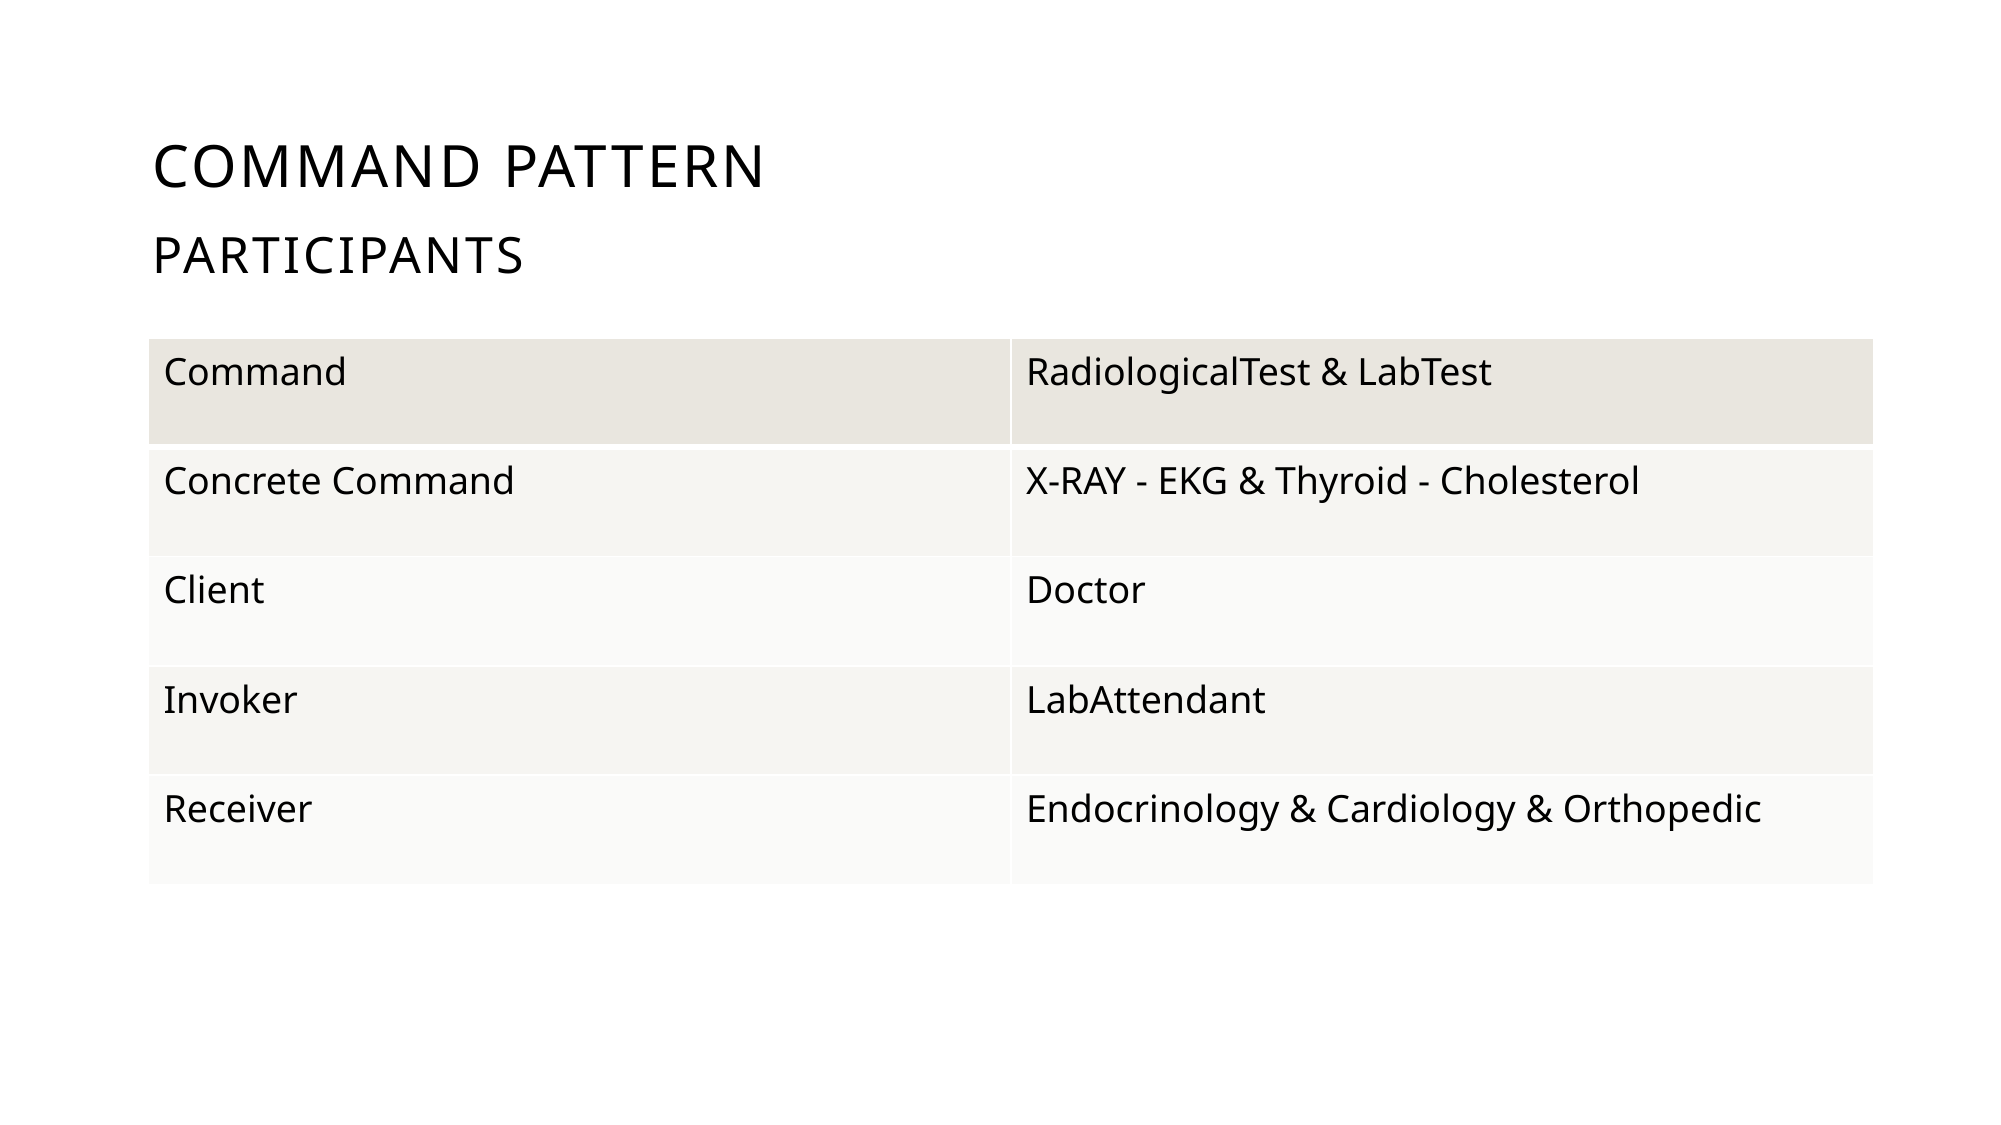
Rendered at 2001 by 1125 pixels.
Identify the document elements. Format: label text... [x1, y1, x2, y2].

title Command Pattern [137, 59, 1863, 148]
table_cell LabAttendant [1012, 667, 1873, 774]
table_header Command [149, 366, 1010, 444]
table_cell Endocrinology & Cardiology & Orthopedic [1012, 776, 1873, 884]
table_cell Doctor [1012, 557, 1873, 665]
table_cell Client [149, 557, 1010, 665]
table_header RadiologicalTest & LabTest [1012, 339, 1873, 444]
table_cell Invoker [149, 667, 1010, 774]
text_box participants [137, 148, 1863, 366]
table_cell X-RAY - EKG & Thyroid - Cholesterol [1012, 450, 1873, 556]
table_cell Concrete Command [149, 450, 1010, 556]
table_cell Receiver [149, 776, 1010, 884]
